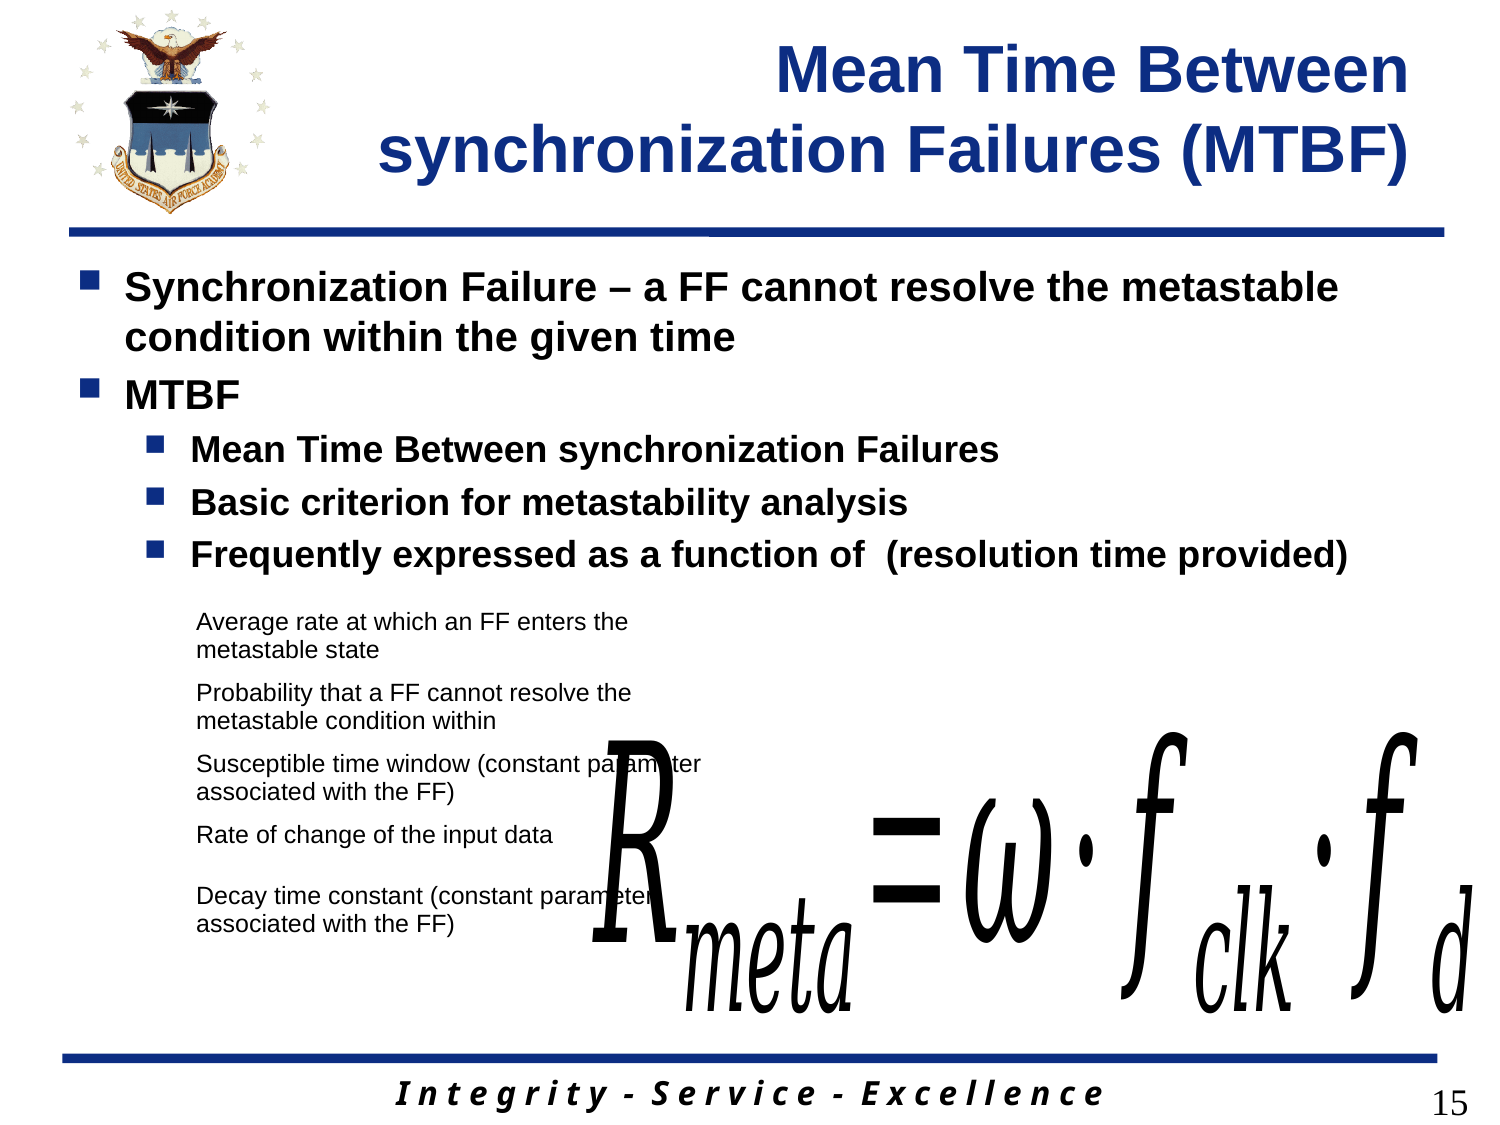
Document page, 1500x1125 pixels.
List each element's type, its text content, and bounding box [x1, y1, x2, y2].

title Mean Time Between synchronization Failures (MTBF) [313, 12, 1427, 201]
picture [63, 0, 275, 222]
slide_number 15 [1133, 1025, 1484, 1105]
